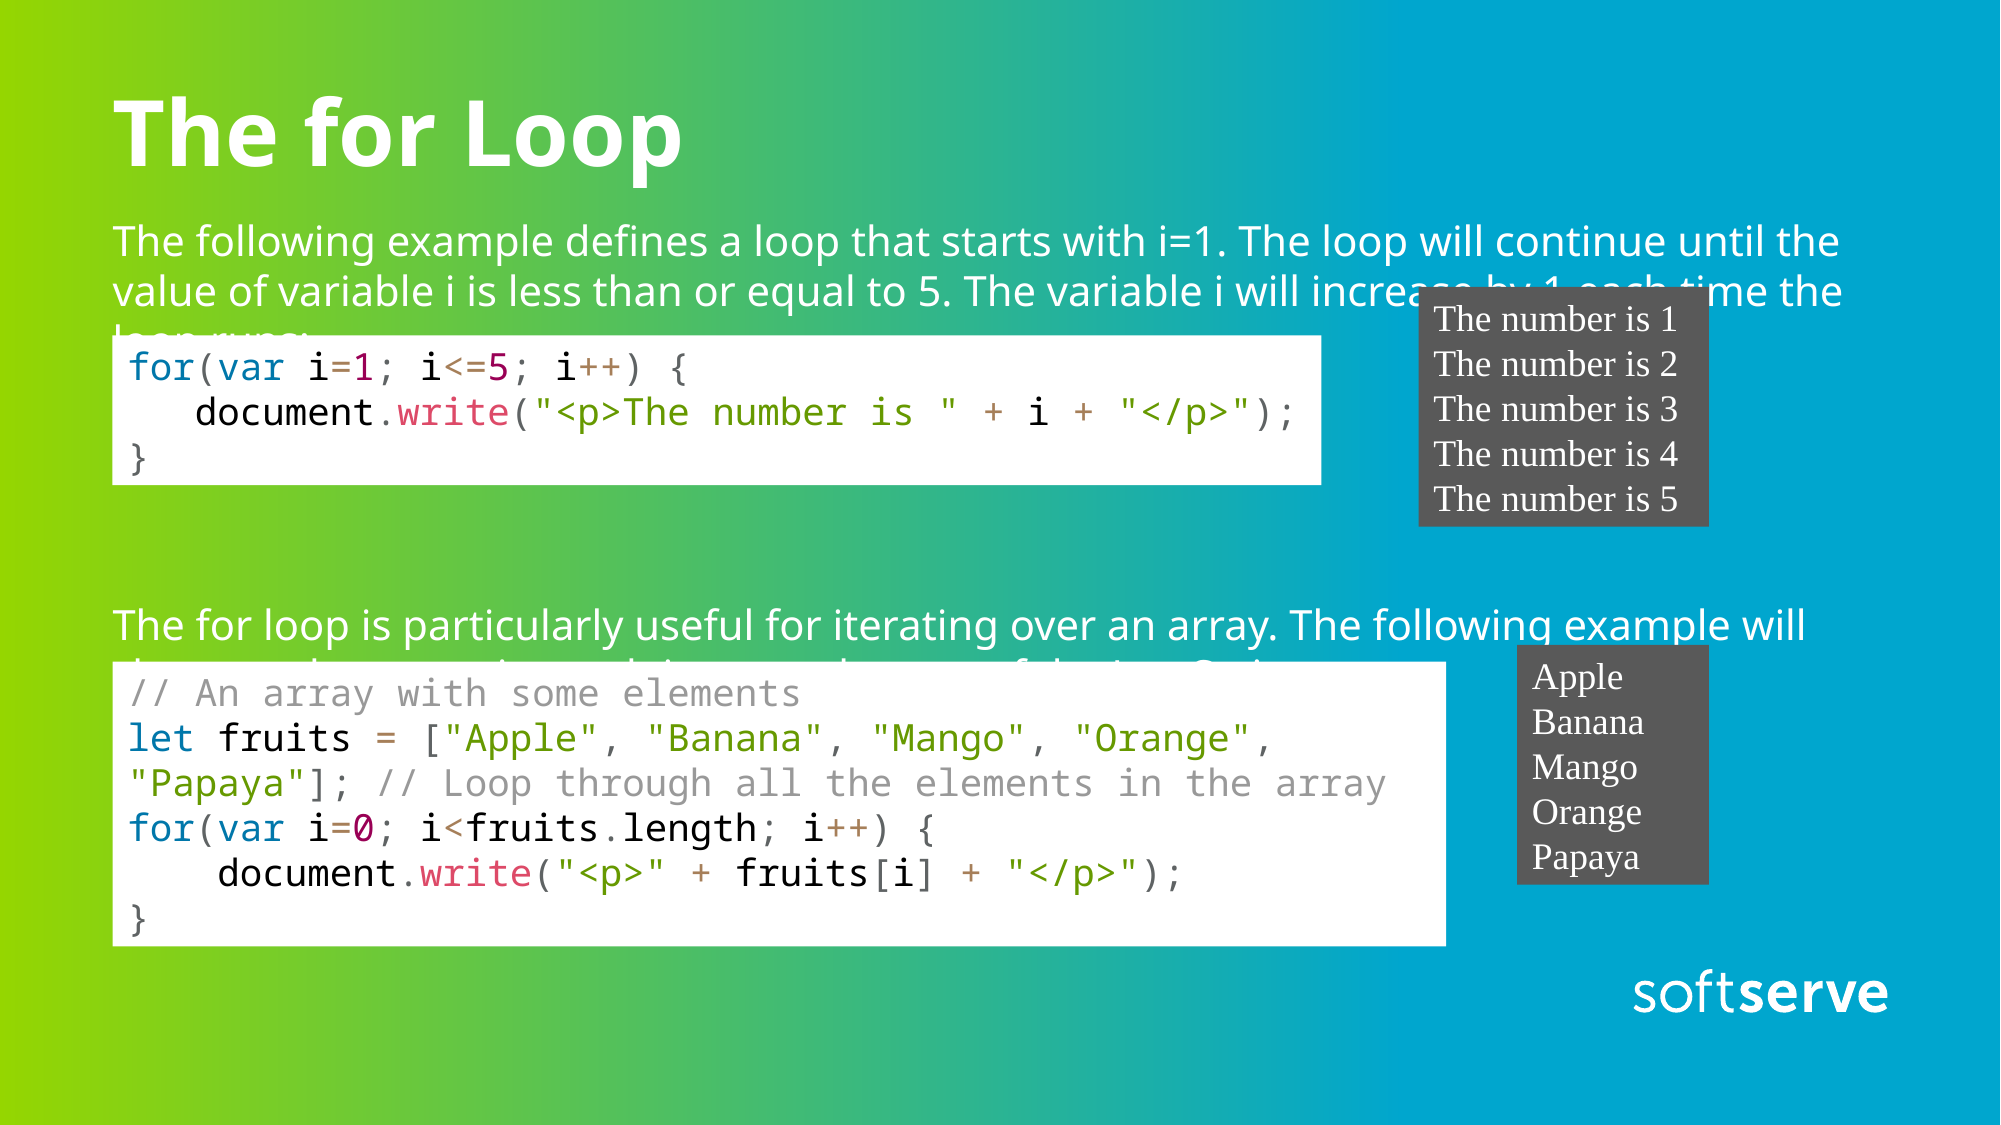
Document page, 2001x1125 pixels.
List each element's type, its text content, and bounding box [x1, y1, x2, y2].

text_box Apple Banana Mango Orange Papaya [1517, 644, 1709, 885]
text_box // An array with some elements let fruits = ["Apple", "Banana", "Mango", "Orange", "Papaya"]; // Loop through all the elements in the array for(var i=0; i<fruits.length; i++) { document.write("<p>" + fruits[i] + "</p>"); } [112, 661, 1447, 947]
text_box for(var i=1; i<=5; i++) { document.write("<p>The number is " + i + "</p>"); } [112, 335, 1322, 486]
title The for Loop [112, 79, 1888, 192]
text_box The number is 1 The number is 2 The number is 3 The number is 4 The number is 5 [1418, 286, 1709, 527]
list The following example defines a loop that starts with i=1. The loop will continue until the value of variable i is less than or equal to 5. The variable i will increase by 1 each time the loop runs: The for loop is particularly useful for iterating over an array. The following example will show you how to print each item or element of the JavaScript array. [112, 207, 1888, 1082]
